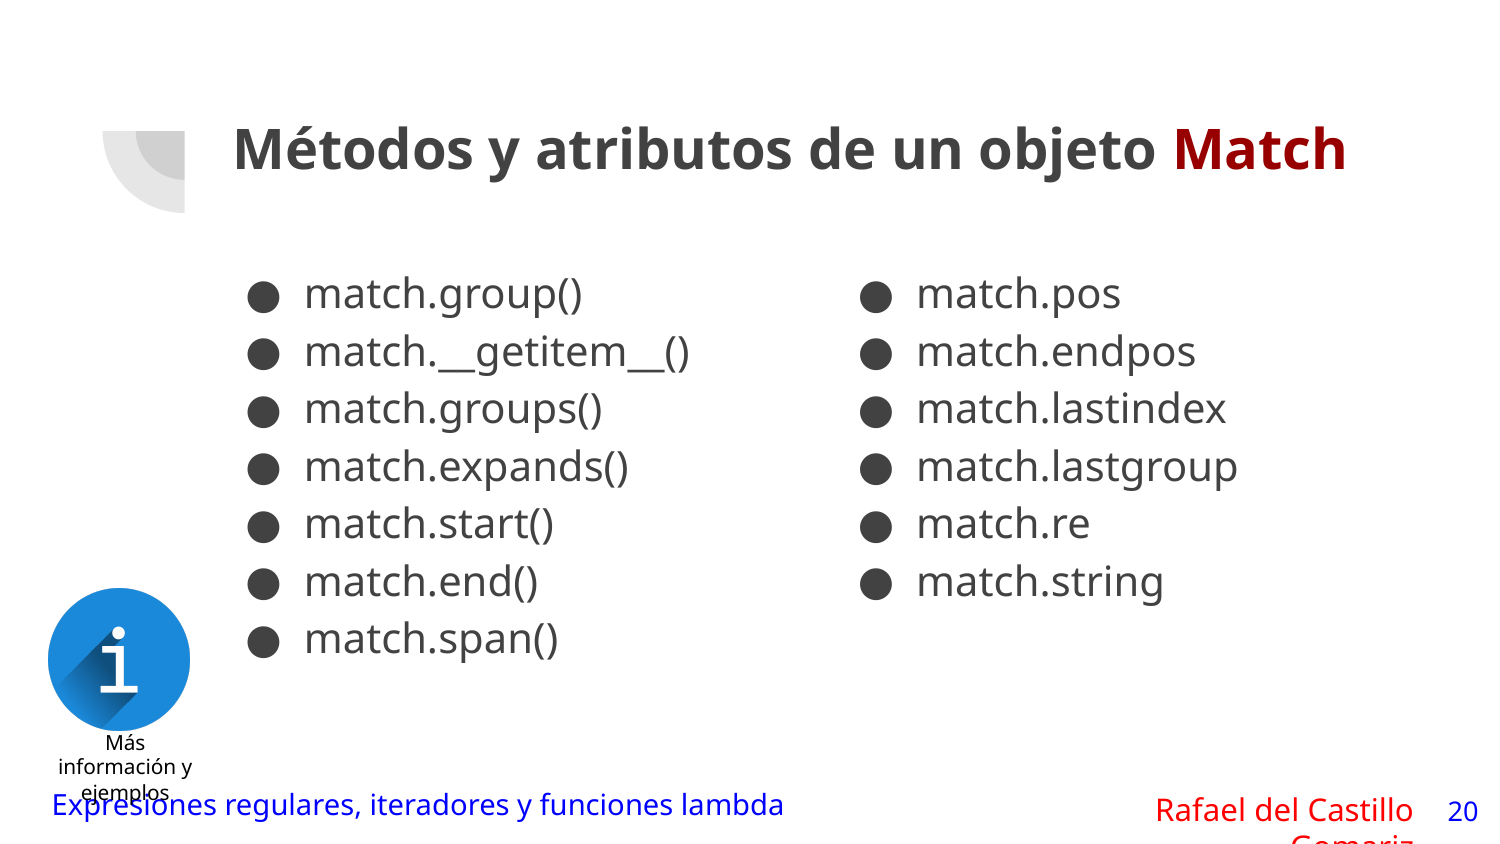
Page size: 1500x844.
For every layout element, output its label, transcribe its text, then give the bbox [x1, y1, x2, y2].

list match.pos match.endpos match.lastindex match.lastgroup match.re match.string [826, 244, 1412, 769]
picture [47, 588, 191, 731]
text_box Más información y ejemplos [30, 714, 220, 753]
title Métodos y atributos de un objeto Match [213, 98, 1368, 263]
list match.group() match.__getitem__() match.groups() match.expands() match.start() match.end() match.span() [213, 244, 799, 769]
